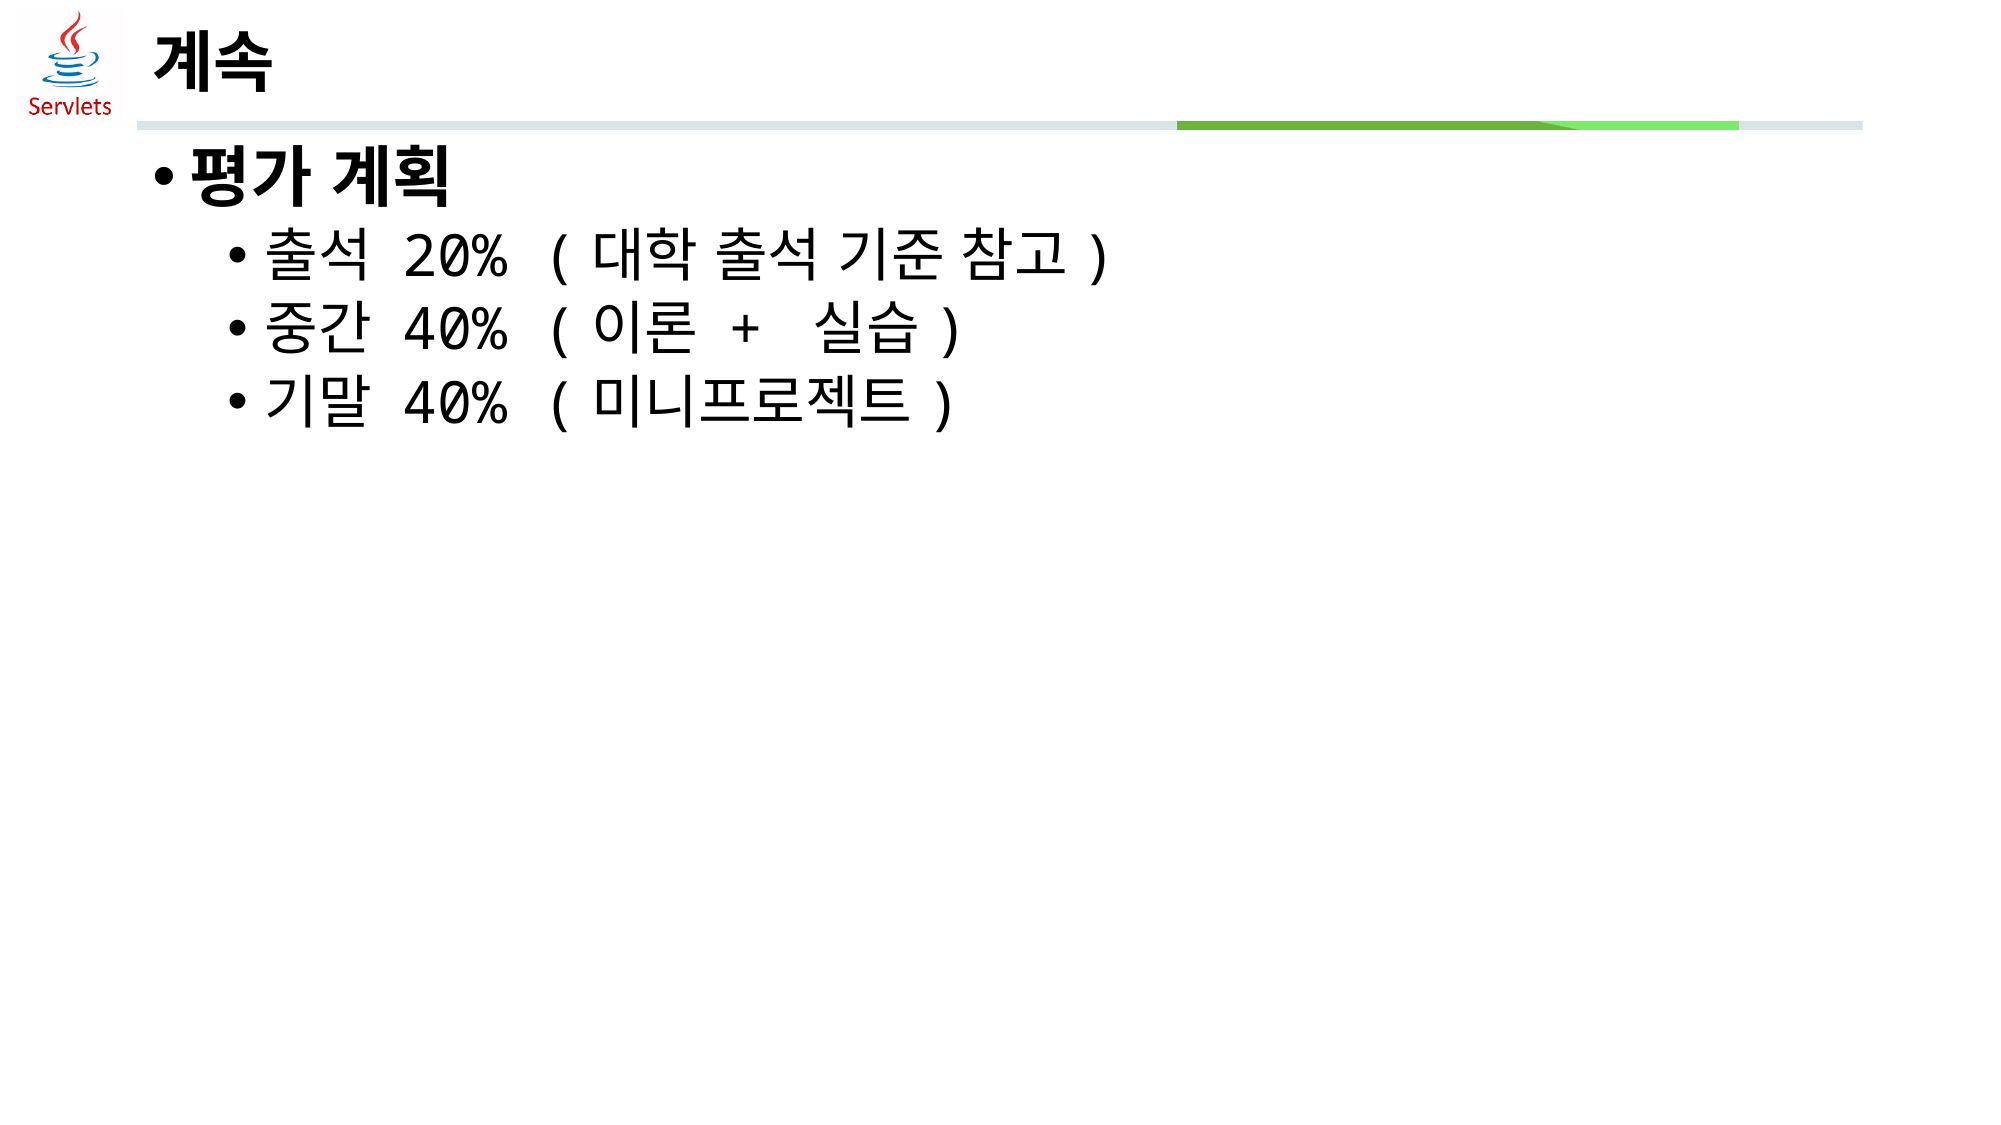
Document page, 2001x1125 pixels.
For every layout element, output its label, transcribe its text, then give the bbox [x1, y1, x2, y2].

title 계속 [137, 8, 1863, 122]
picture [13, 8, 126, 122]
picture [137, 122, 1863, 130]
list 평가 계획 출석 20% (대학 출석 기준 참고) 중간 40% (이론 + 실습) 기말 40% (미니프로젝트) [137, 136, 1863, 1014]
